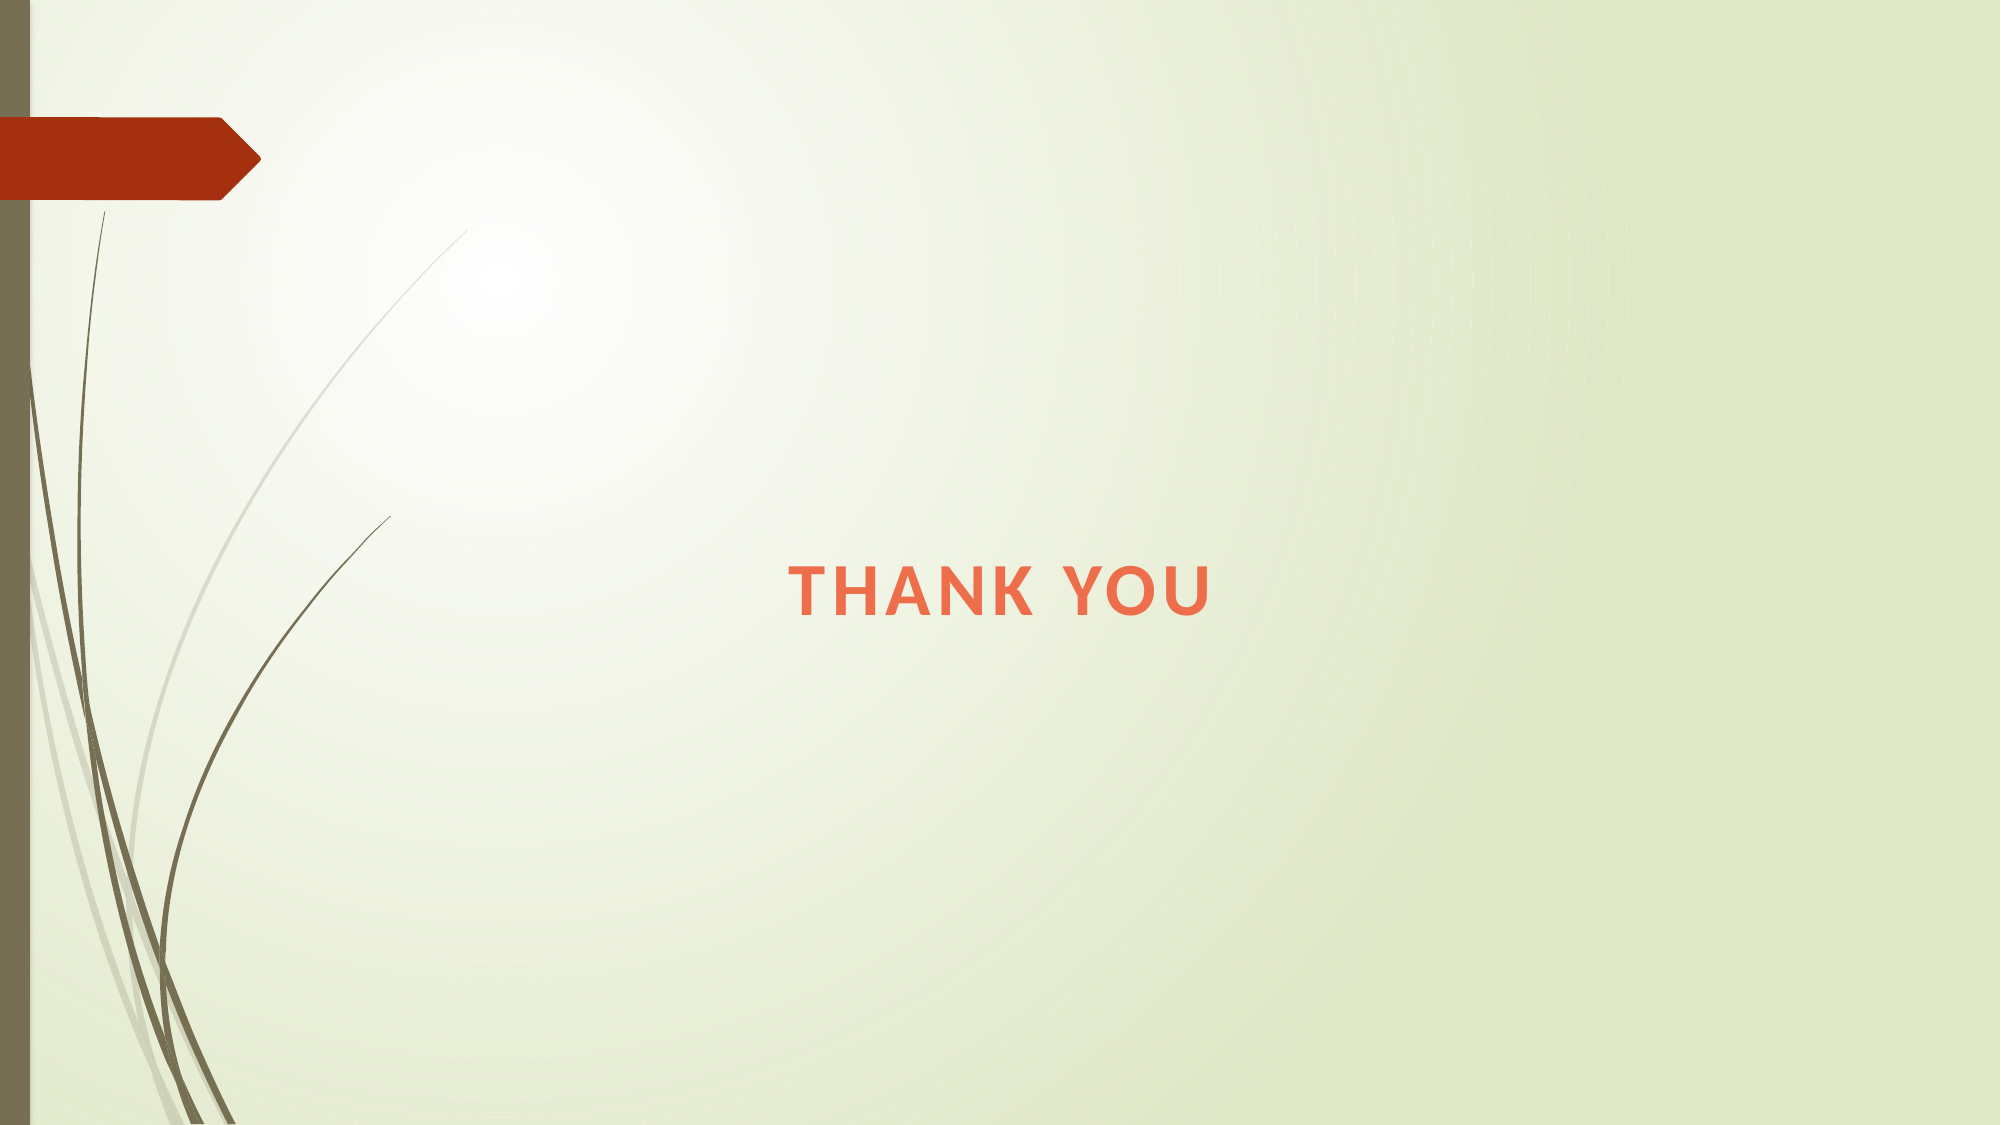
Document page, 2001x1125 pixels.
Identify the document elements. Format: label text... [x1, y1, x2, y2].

text_box THANK YOU [500, 532, 1501, 638]
